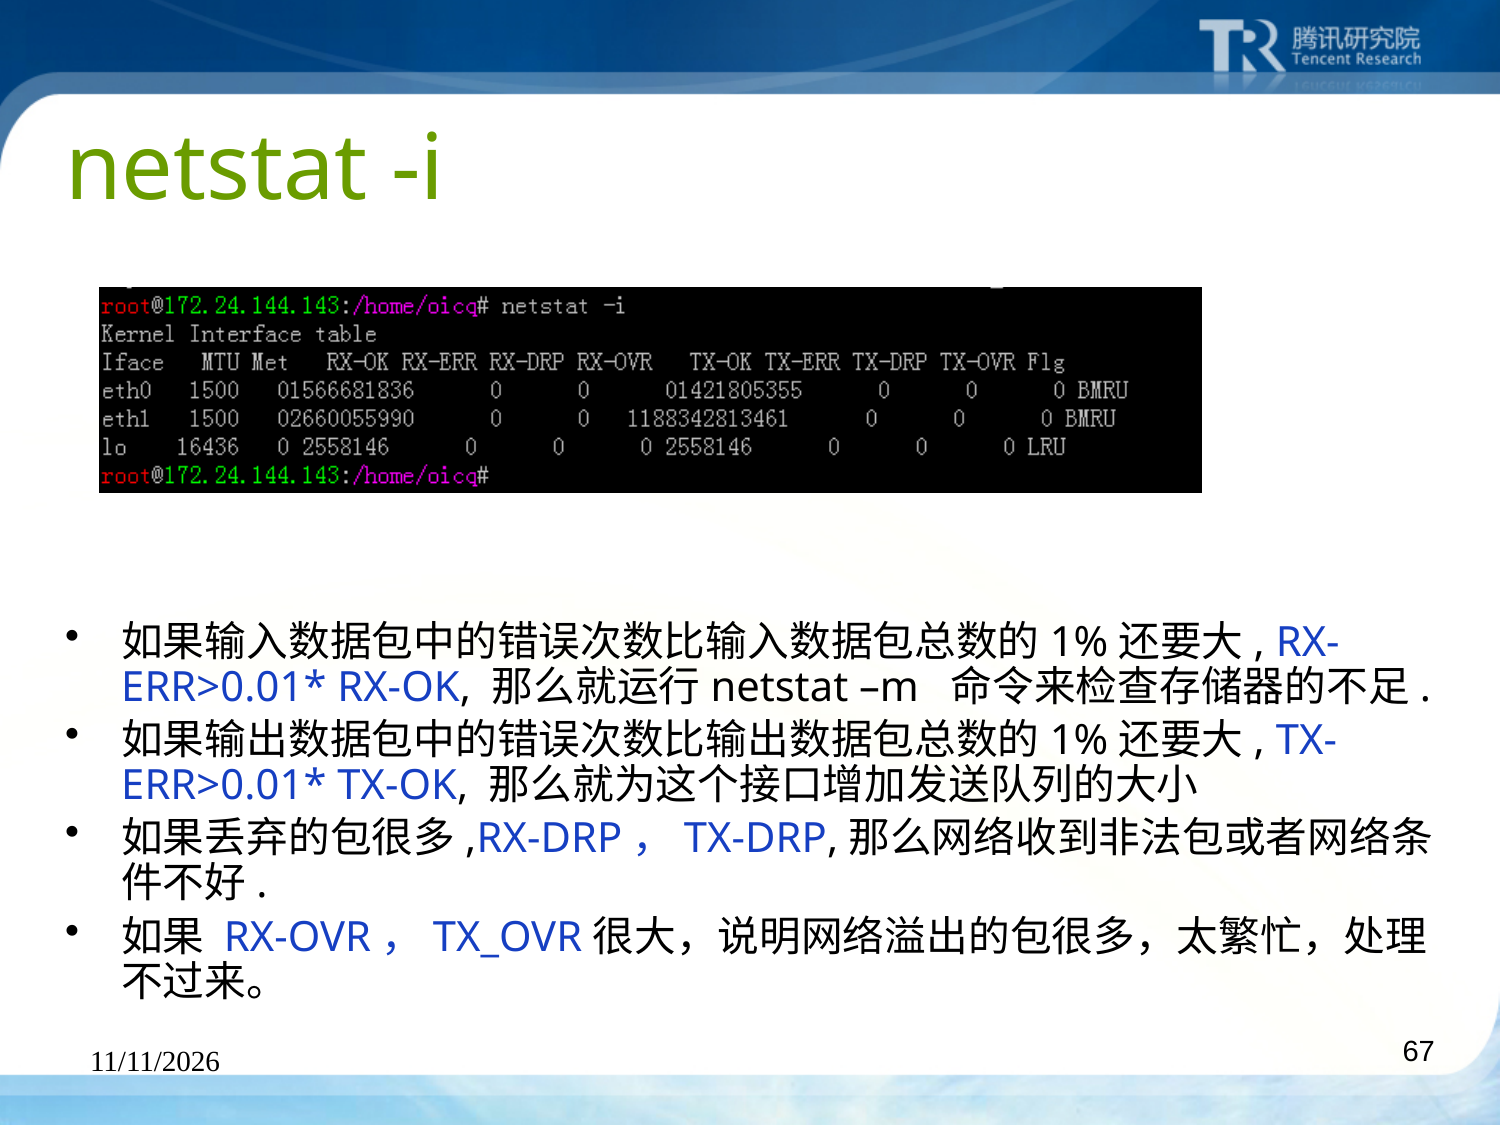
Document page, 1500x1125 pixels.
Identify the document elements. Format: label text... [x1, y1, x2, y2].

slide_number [74, 1034, 426, 1113]
slide_number 67 [1099, 1024, 1451, 1091]
list 如果输入数据包中的错误次数比输入数据包总数的1%还要大, RX-ERR>0.01* RX-OK, 那么就运行netstat –m 命令来检查存储器的不足. 如果输出数据包中的错误次数比输出数据包总数的1%还要大, TX-ERR>0.01* TX-OK, 那么就为这个接口增加发送队列的大小 如果丢弃的包很多,RX-DRP，TX-DRP,那么网络收到非法包或者网络条件不好. 如果 RX-OVR，TX_OVR很大，说明网络溢出的包很多，太繁忙，处理不过来。 [49, 612, 1476, 956]
title netstat -i [49, 99, 1388, 226]
picture [0, 0, 1500, 1125]
